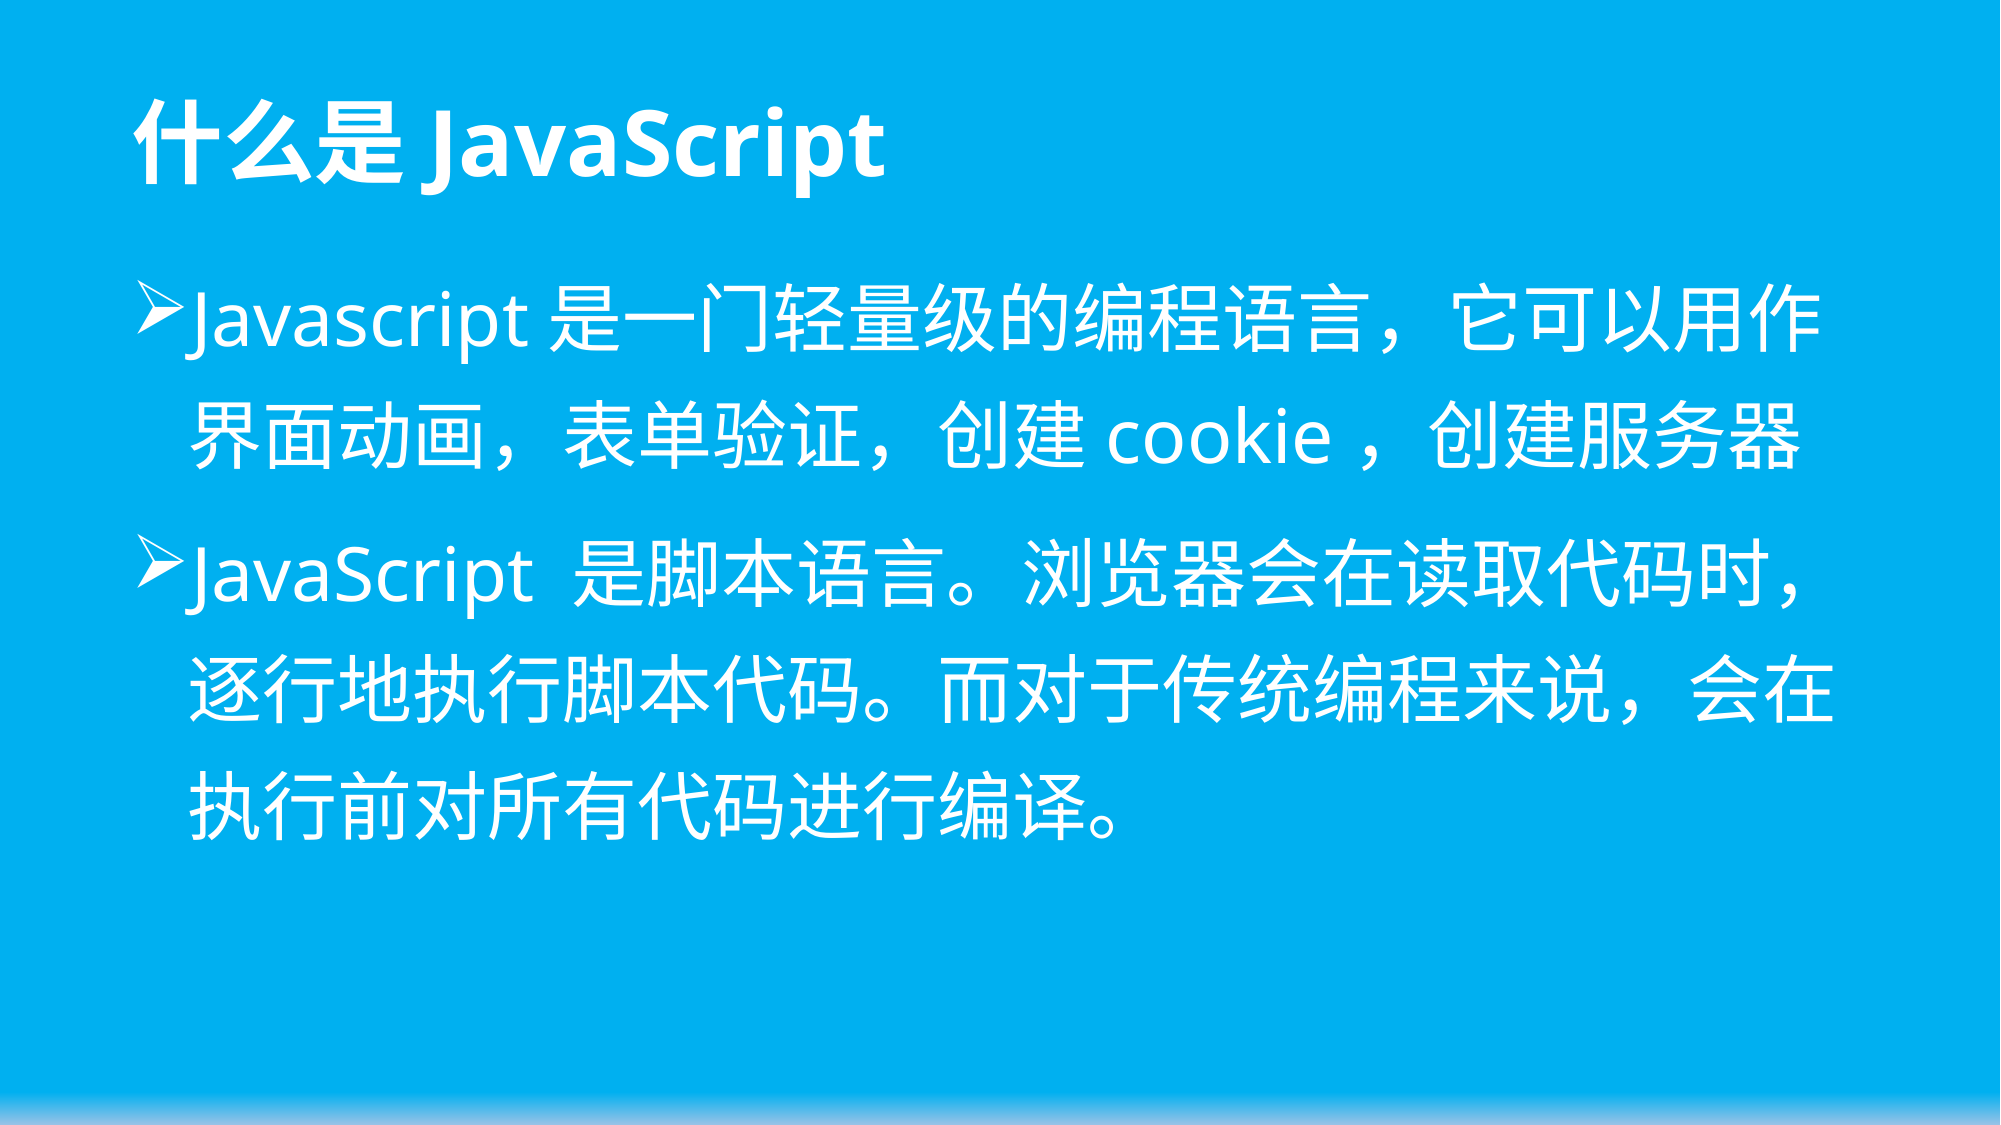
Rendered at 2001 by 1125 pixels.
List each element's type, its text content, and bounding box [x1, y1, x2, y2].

subtitle Javascript是一门轻量级的编程语言，它可以用作界面动画，表单验证，创建cookie，创建服务器 JavaScript 是脚本语言。浏览器会在读取代码时，逐行地执行脚本代码。而对于传统编程来说，会在执行前对所有代码进行编译。 [116, 236, 1892, 1065]
title 什么是JavaScript [116, 67, 1892, 205]
